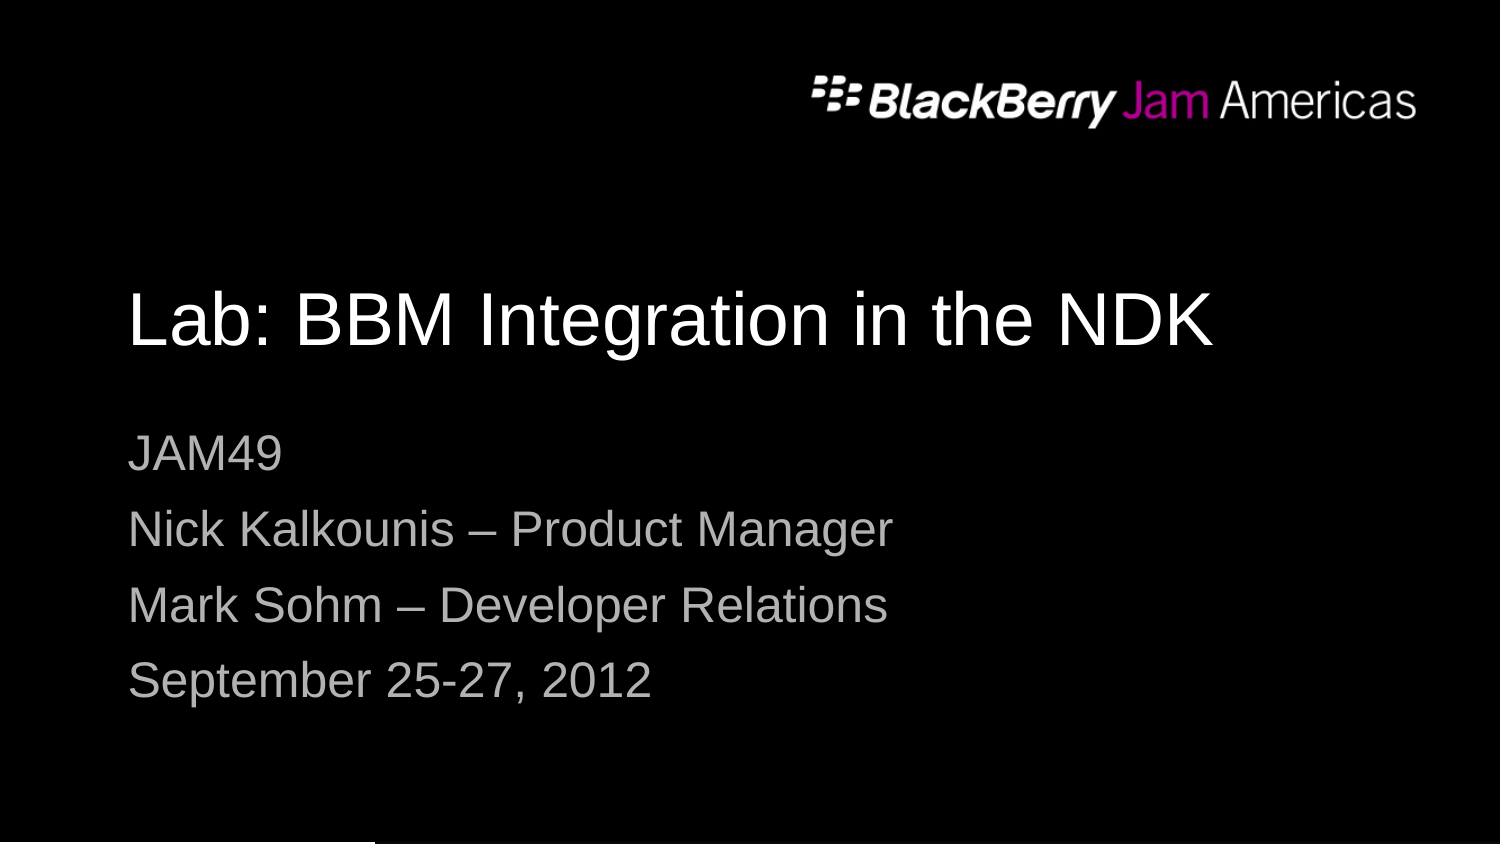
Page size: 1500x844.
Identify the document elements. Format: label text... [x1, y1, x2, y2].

title Lab: BBM Integration in the NDK [112, 243, 1388, 401]
subtitle JAM49 Nick Kalkounis – Product Manager Mark Sohm – Developer Relations September 25-27, 2012 [112, 421, 1163, 622]
picture [375, 0, 1500, 844]
